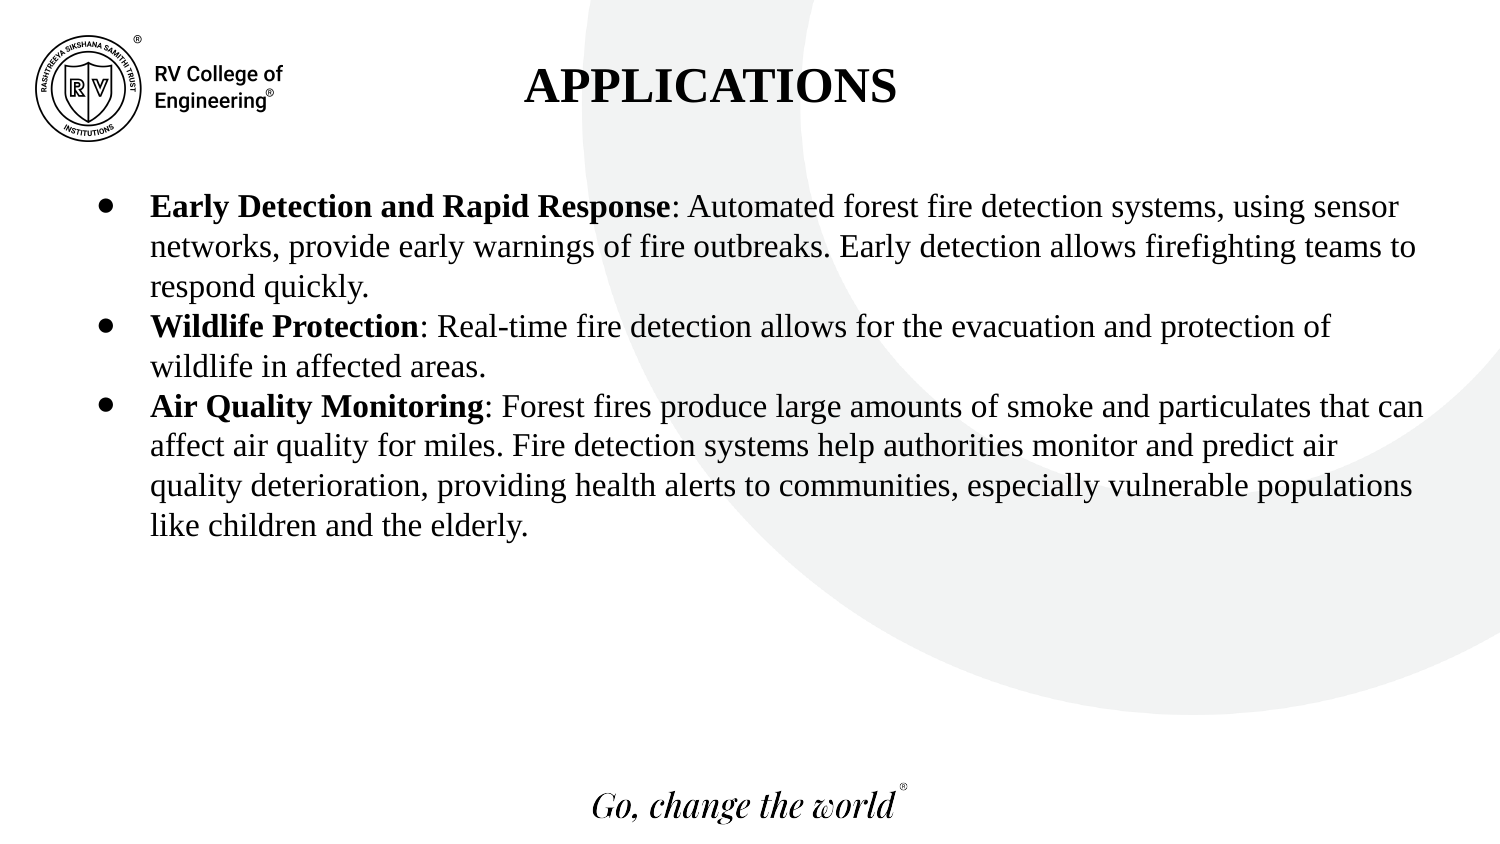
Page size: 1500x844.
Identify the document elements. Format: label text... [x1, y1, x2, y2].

text_box APPLICATIONS [508, 37, 948, 133]
text_box Early Detection and Rapid Response: Automated forest fire detection systems, using sensor networks, provide early warnings of fire outbreaks. Early detection allows firefighting teams to respond quickly. Wildlife Protection: Real-time fire detection allows for the evacuation and protection of wildlife in affected areas. Air Quality Monitoring: Forest fires produce large amounts of smoke and particulates that can affect air quality for miles. Fire detection systems help authorities monitor and predict air quality deterioration, providing health alerts to communities, especially vulnerable populations like children and the elderly. [60, 169, 1443, 699]
picture [0, 0, 1500, 844]
